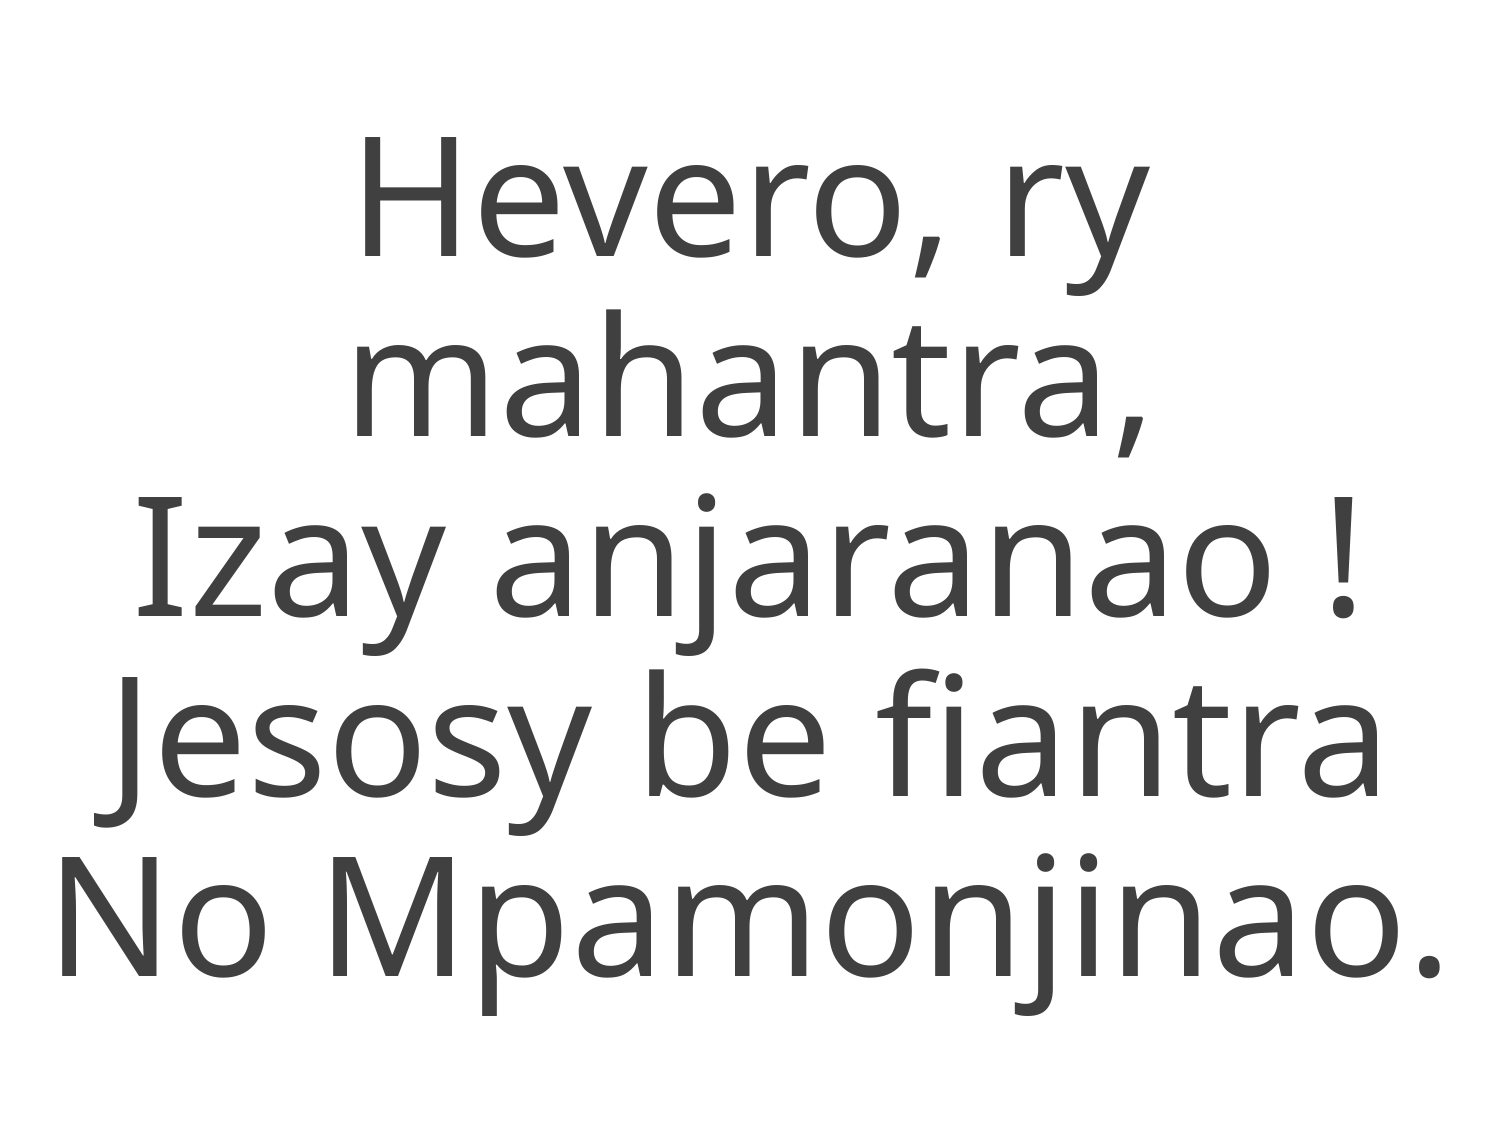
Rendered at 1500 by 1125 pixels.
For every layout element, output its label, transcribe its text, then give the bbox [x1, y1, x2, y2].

title Hevero, ry mahantra, Izay anjaranao ! Jesosy be fiantra No Mpamonjinao. [0, 453, 1500, 672]
